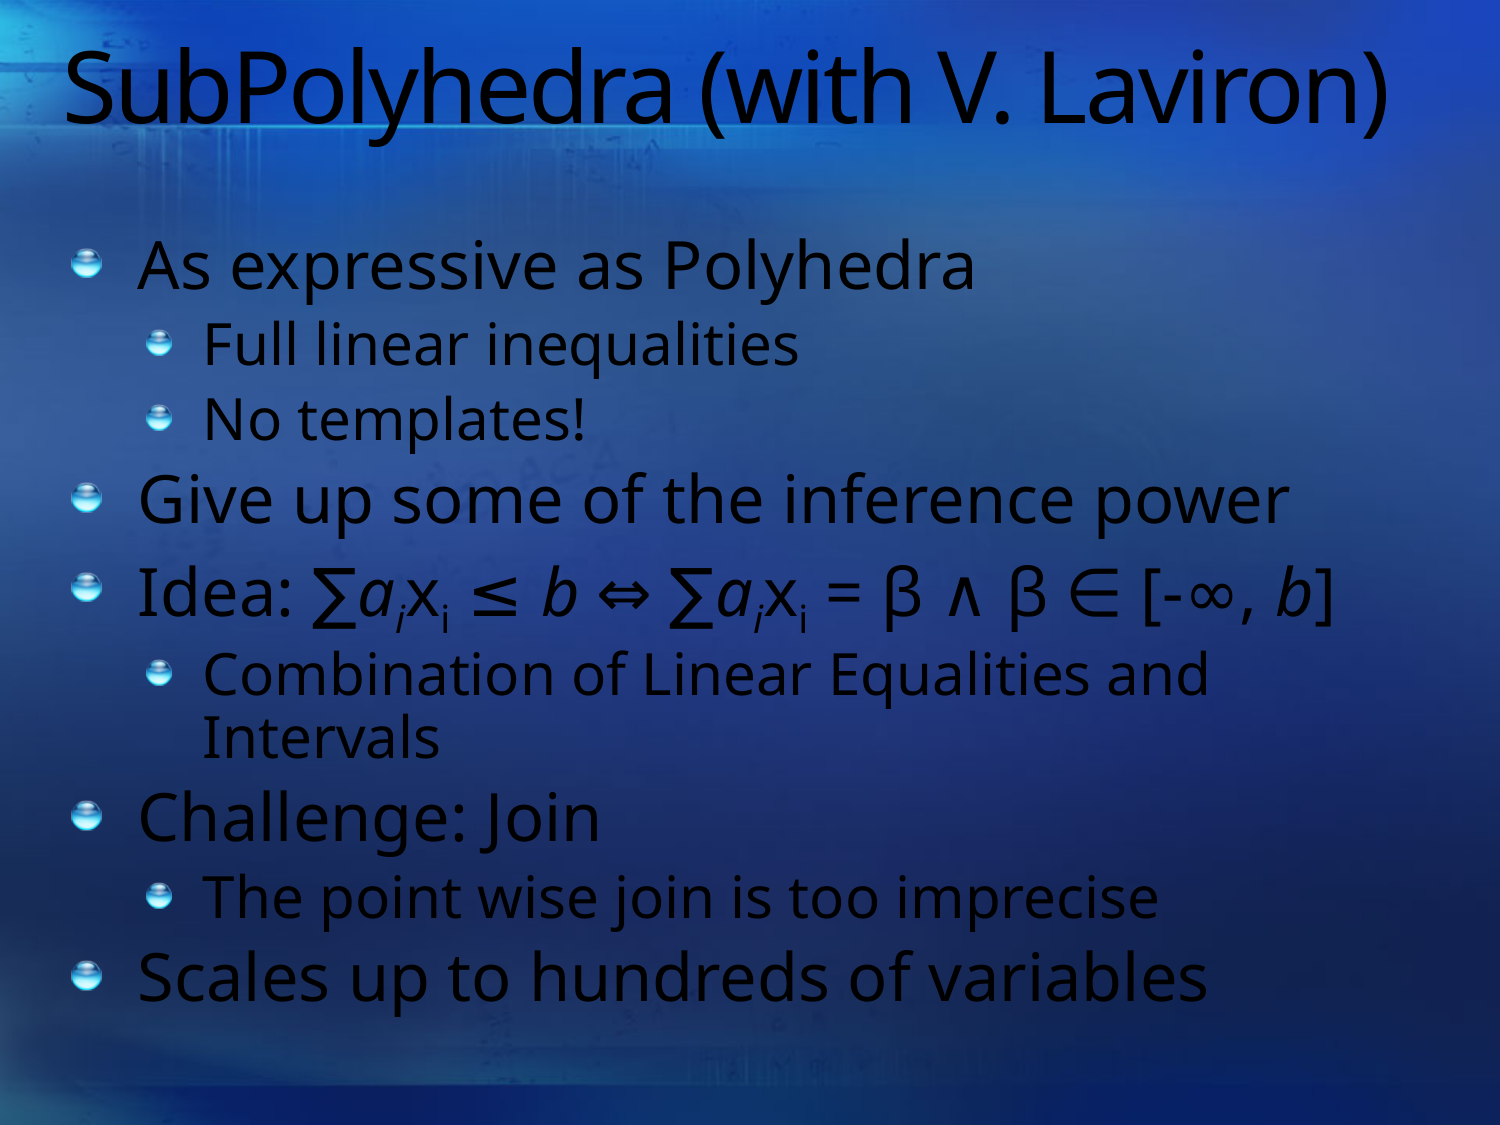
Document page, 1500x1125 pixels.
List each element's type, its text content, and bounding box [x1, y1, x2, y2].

title SubPolyhedra (with V. Laviron) [62, 37, 1438, 147]
list As expressive as Polyhedra Full linear inequalities No templates! Give up some of the inference power Idea: ∑aixi ≤ b ⇔ ∑aixi = β ∧ β ∈ [-∞, b] Combination of Linear Equalities and Intervals Challenge: Join The point wise join is too imprecise Scales up to hundreds of variables [62, 231, 1438, 971]
picture [0, 0, 1500, 1125]
